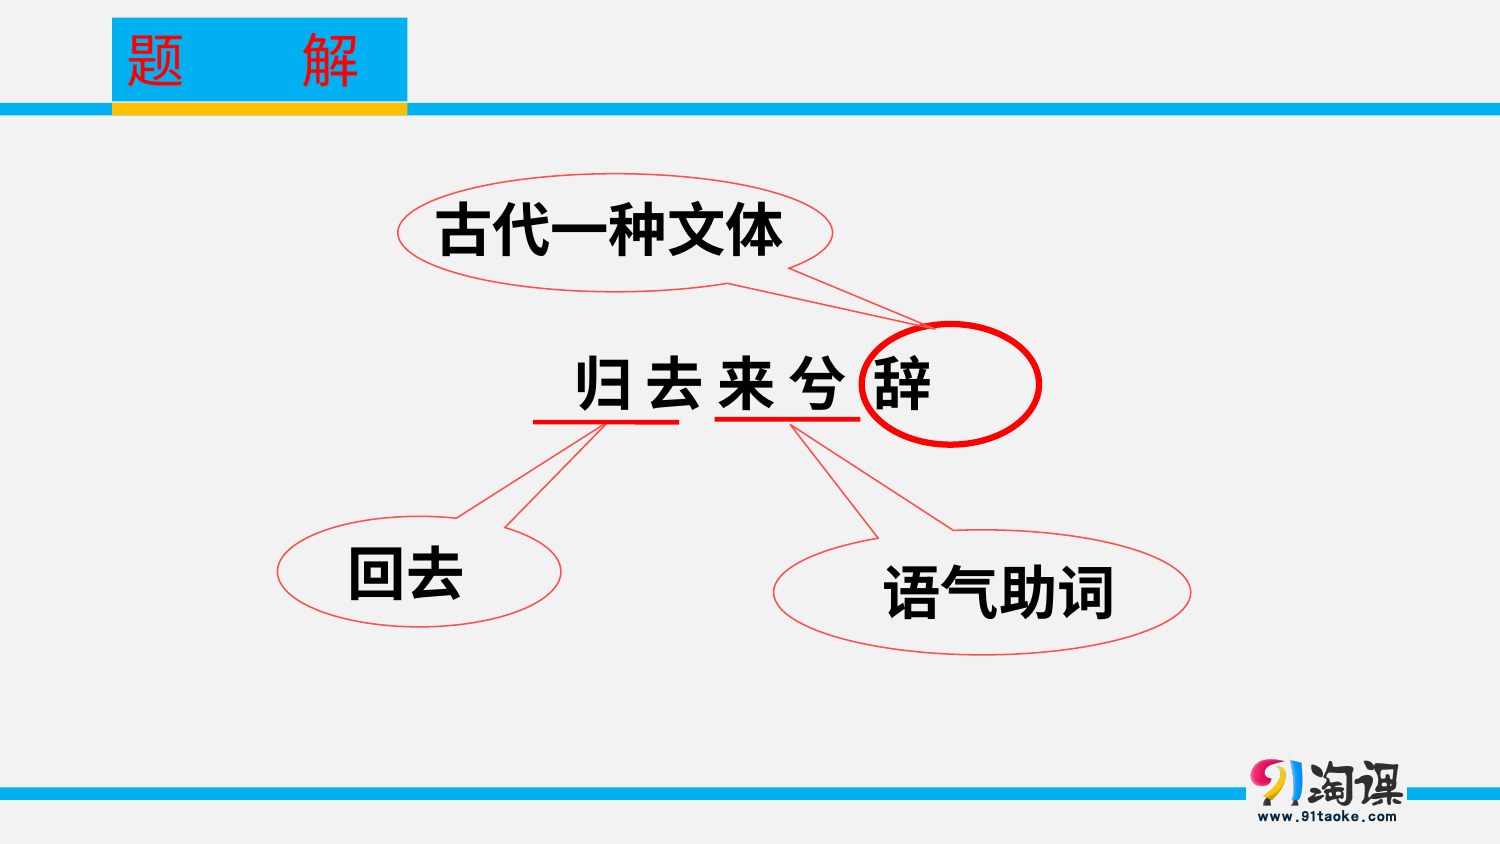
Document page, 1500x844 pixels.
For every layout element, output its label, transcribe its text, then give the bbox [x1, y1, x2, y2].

text_box [487, 173, 744, 185]
text_box 语气助词 [1133, 548, 1223, 634]
text_box 题 解 [112, 17, 408, 102]
text_box [277, 423, 608, 627]
text_box [861, 323, 1040, 445]
text_box [397, 207, 419, 259]
text_box [773, 424, 1191, 655]
text_box 古代一种文体 [419, 185, 833, 271]
text_box 归 去 来 兮 辞 [271, 339, 1235, 465]
text_box [449, 271, 936, 330]
picture [1245, 750, 1408, 832]
text_box 回去 [333, 529, 561, 615]
